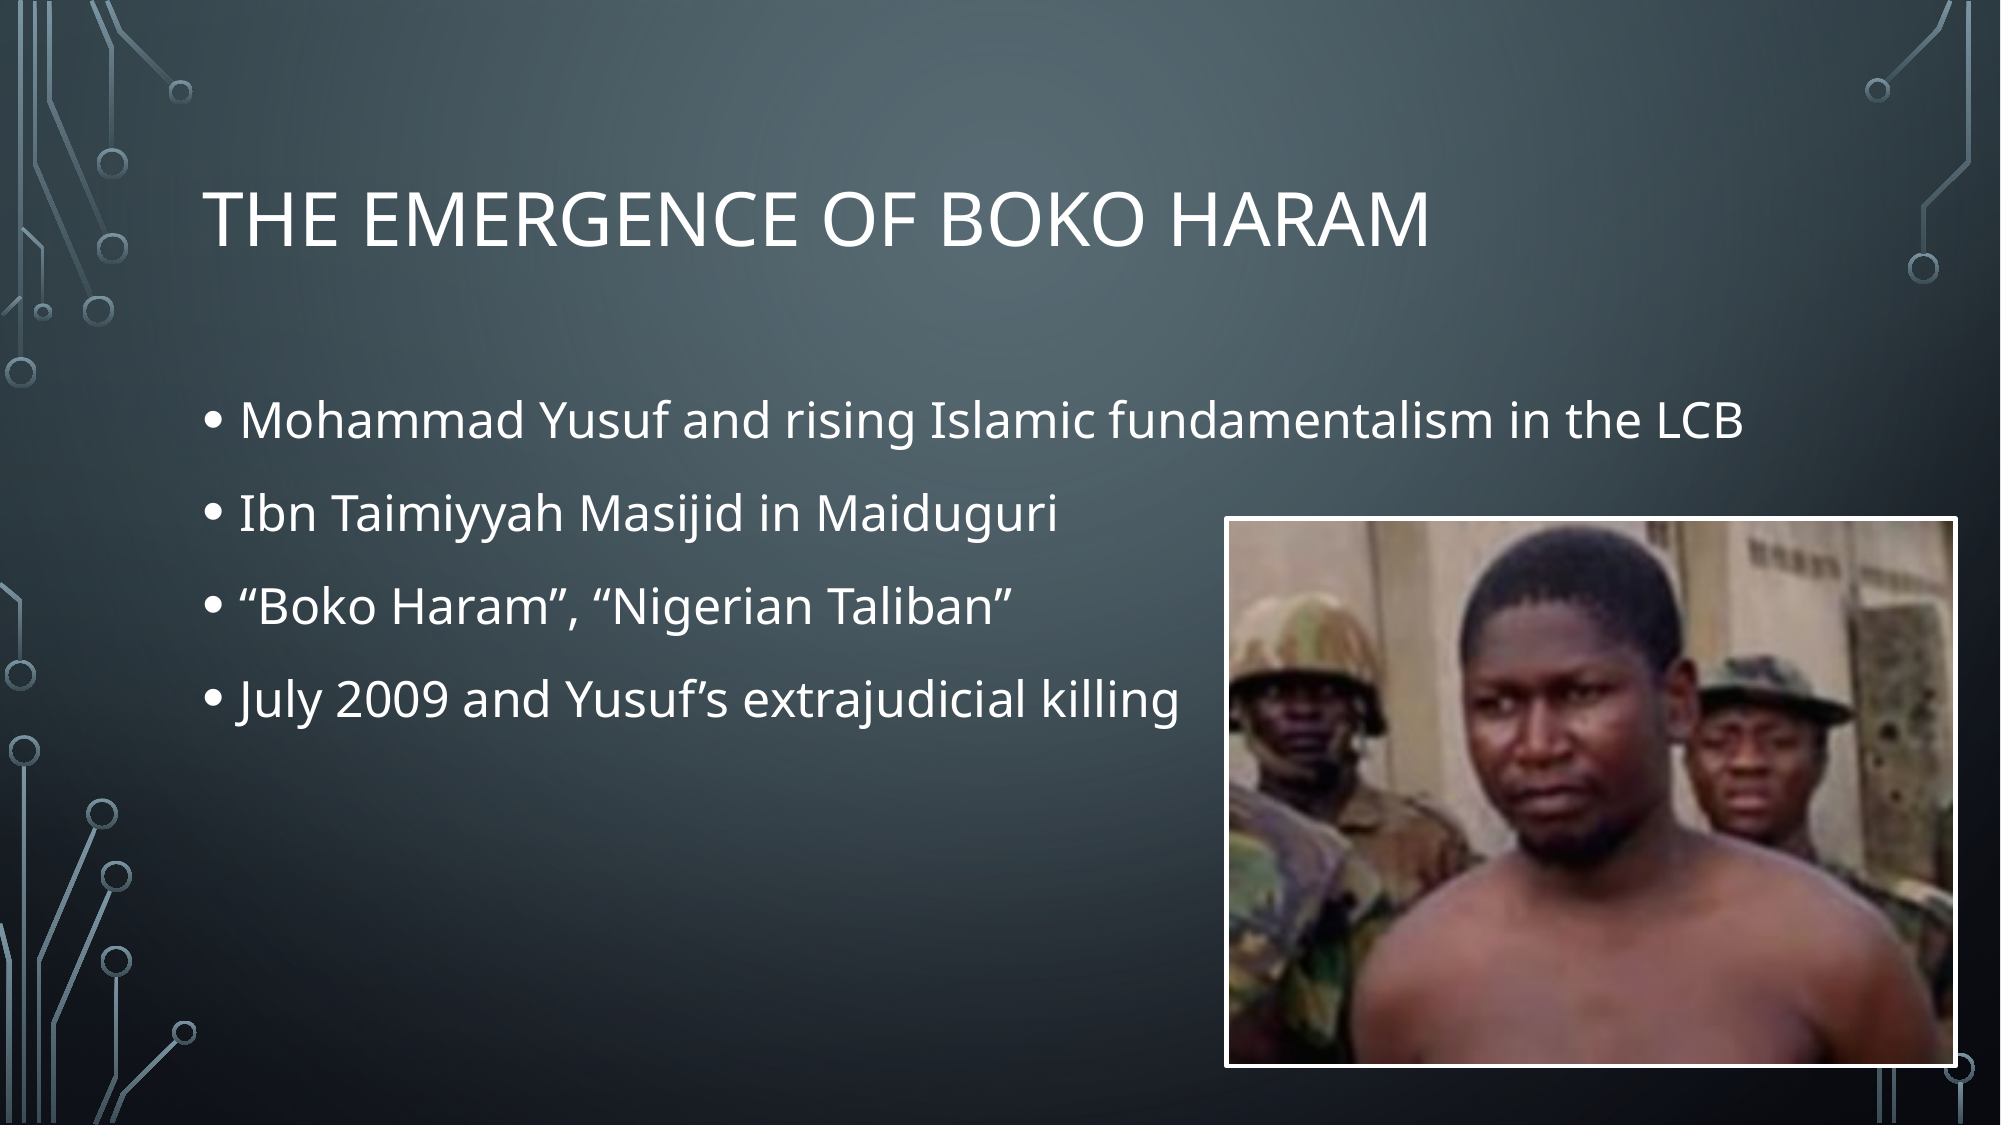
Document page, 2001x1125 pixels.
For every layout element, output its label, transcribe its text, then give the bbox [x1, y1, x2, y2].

list Mohammad Yusuf and rising Islamic fundamentalism in the LCB Ibn Taimiyyah Masijid in Maiduguri “Boko Haram”, “Nigerian Taliban” July 2009 and Yusuf’s extrajudicial killing [187, 369, 1813, 950]
title The emergence of boko haram [187, 101, 1813, 344]
picture [1228, 520, 1954, 1064]
